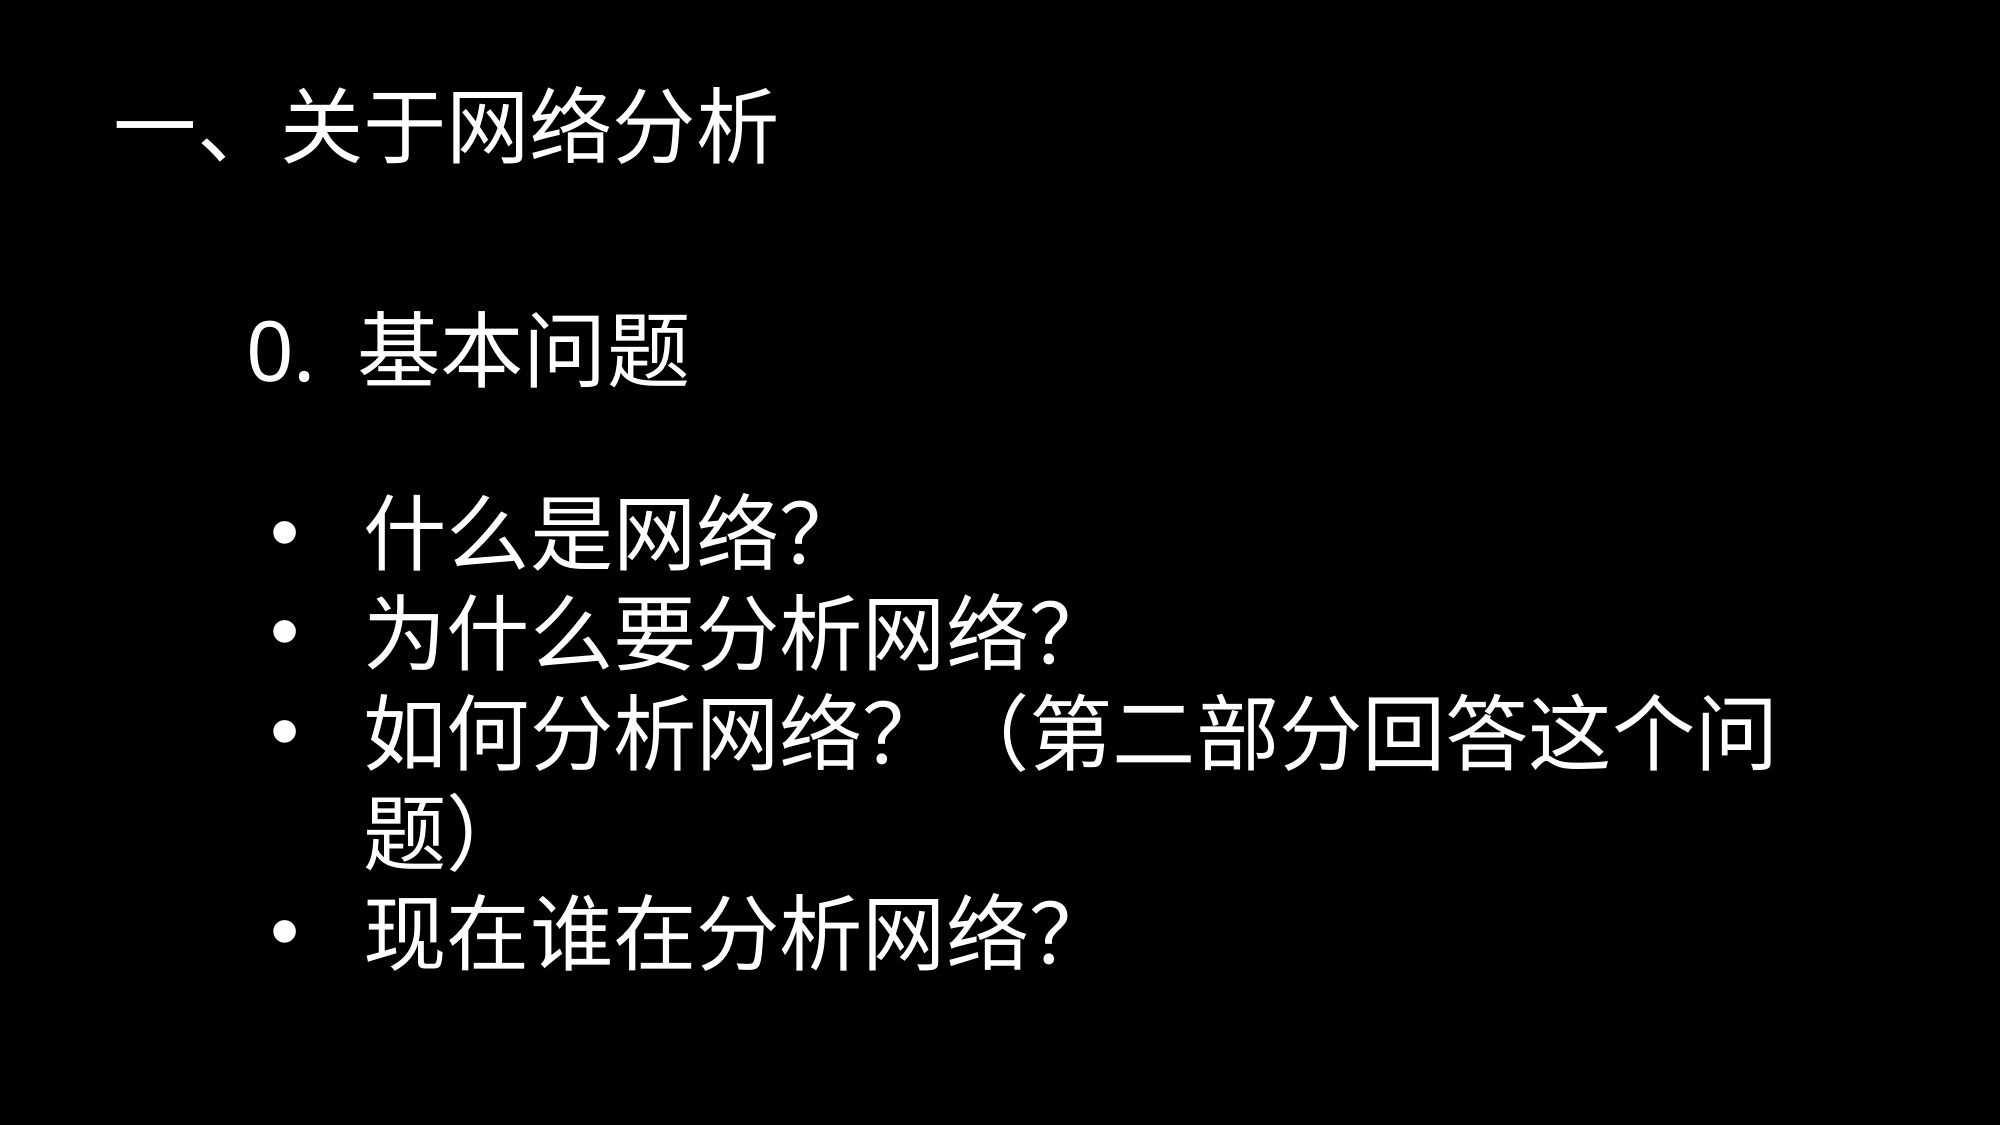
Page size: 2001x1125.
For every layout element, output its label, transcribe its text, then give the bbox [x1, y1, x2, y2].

text_box 什么是网络？ 为什么要分析网络？ 如何分析网络？（第二部分回答这个问题） 现在谁在分析网络？ [255, 473, 1950, 989]
text_box 0. 基本问题 [231, 290, 1868, 406]
text_box 一、关于网络分析 [98, 66, 2000, 182]
